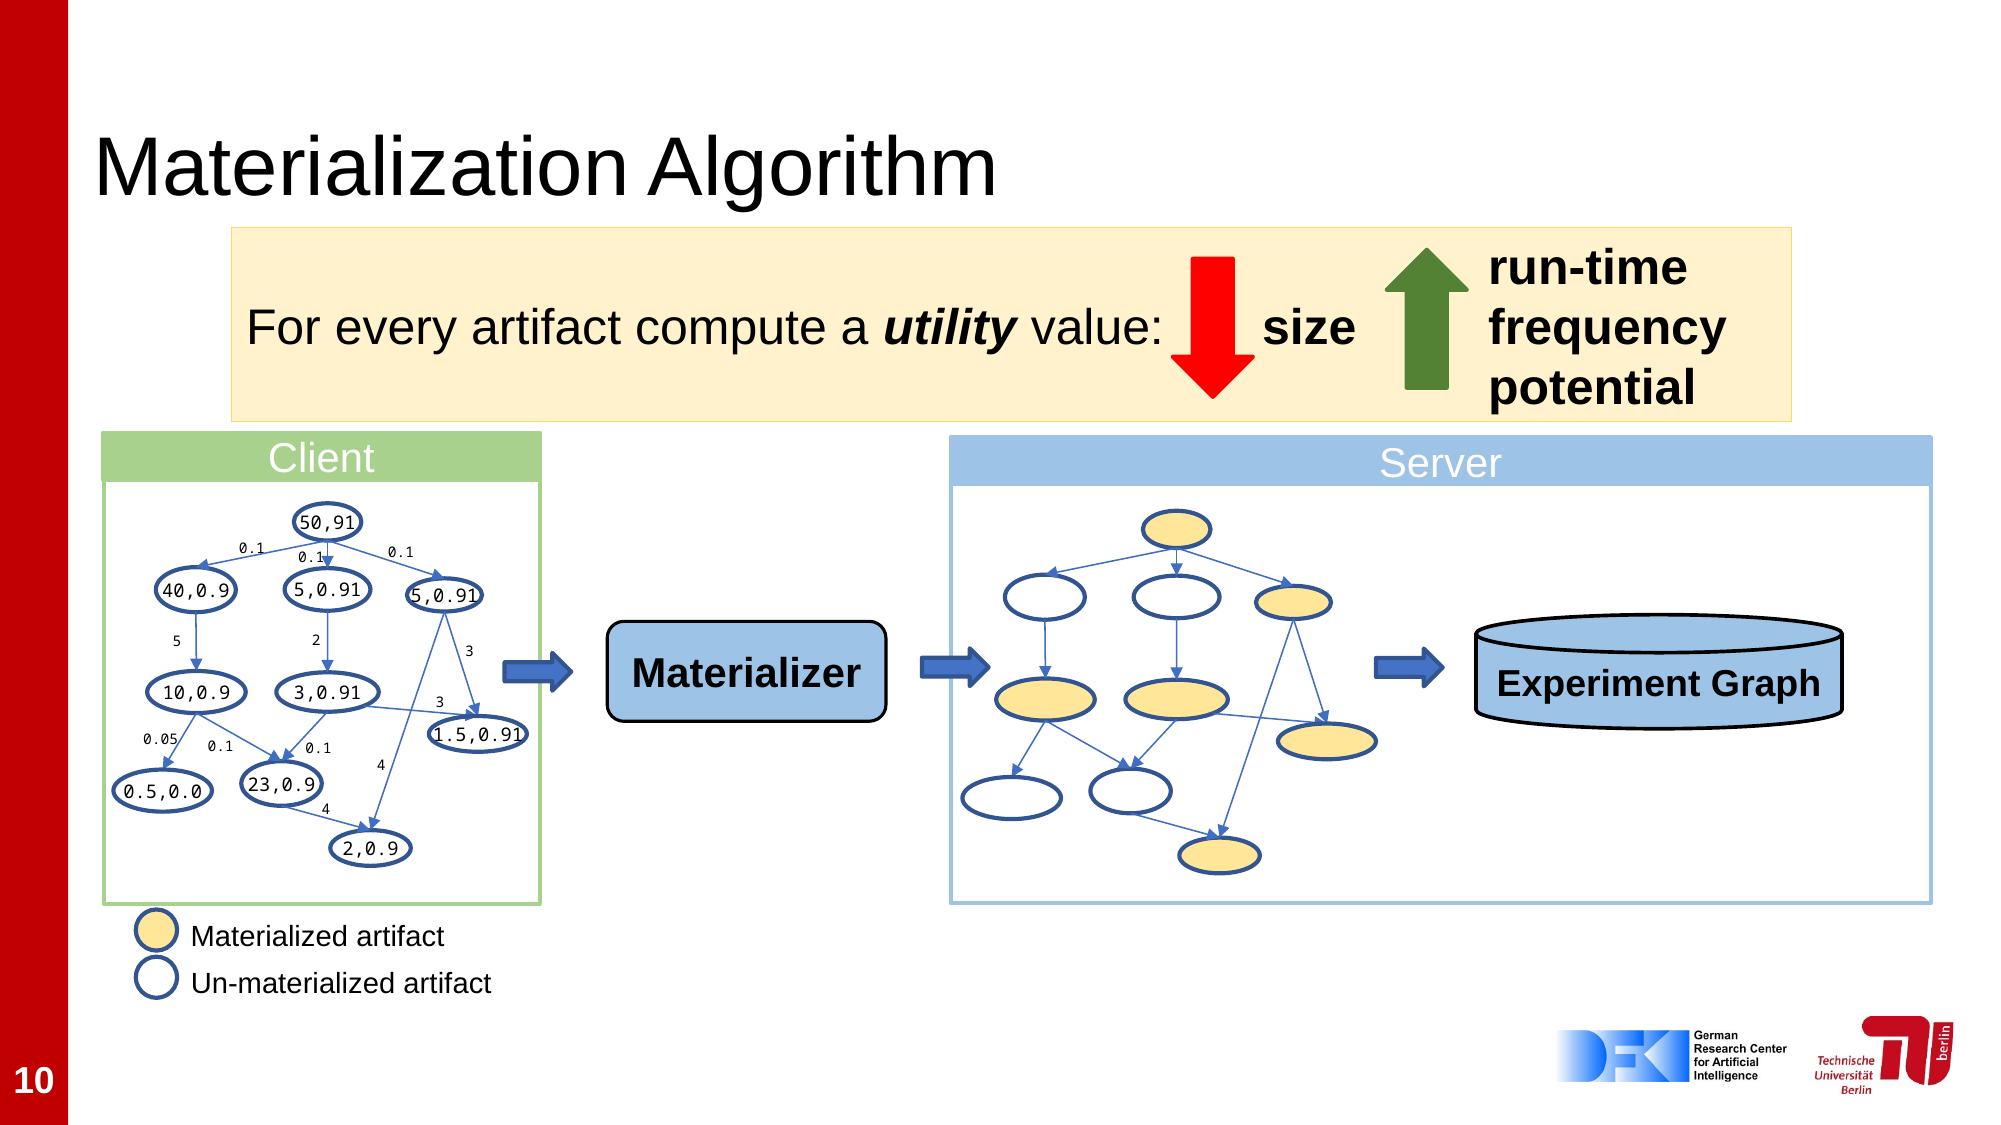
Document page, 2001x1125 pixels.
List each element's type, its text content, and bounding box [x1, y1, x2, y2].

text_box Materialized artifact [175, 909, 460, 956]
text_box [962, 510, 1377, 874]
text_box Client [101, 431, 542, 482]
text_box [133, 954, 175, 1000]
text_box [532, 650, 574, 693]
text_box run-time For every artifact compute a utility value: size frequency potential [231, 227, 1792, 422]
picture [1555, 1030, 1787, 1082]
text_box [102, 482, 542, 906]
title Materialization Algorithm [78, 97, 1942, 223]
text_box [113, 502, 528, 867]
text_box [1384, 247, 1469, 390]
text_box [919, 655, 957, 679]
text_box [133, 907, 175, 953]
slide_number 10 [0, 1035, 69, 1122]
text_box [1381, 646, 1445, 689]
text_box Materializer [605, 619, 889, 724]
text_box [949, 486, 1933, 905]
text_box [1170, 256, 1255, 399]
picture [1815, 1016, 1954, 1094]
text_box Un-materialized artifact [175, 956, 507, 1007]
text_box Server [949, 435, 1933, 486]
